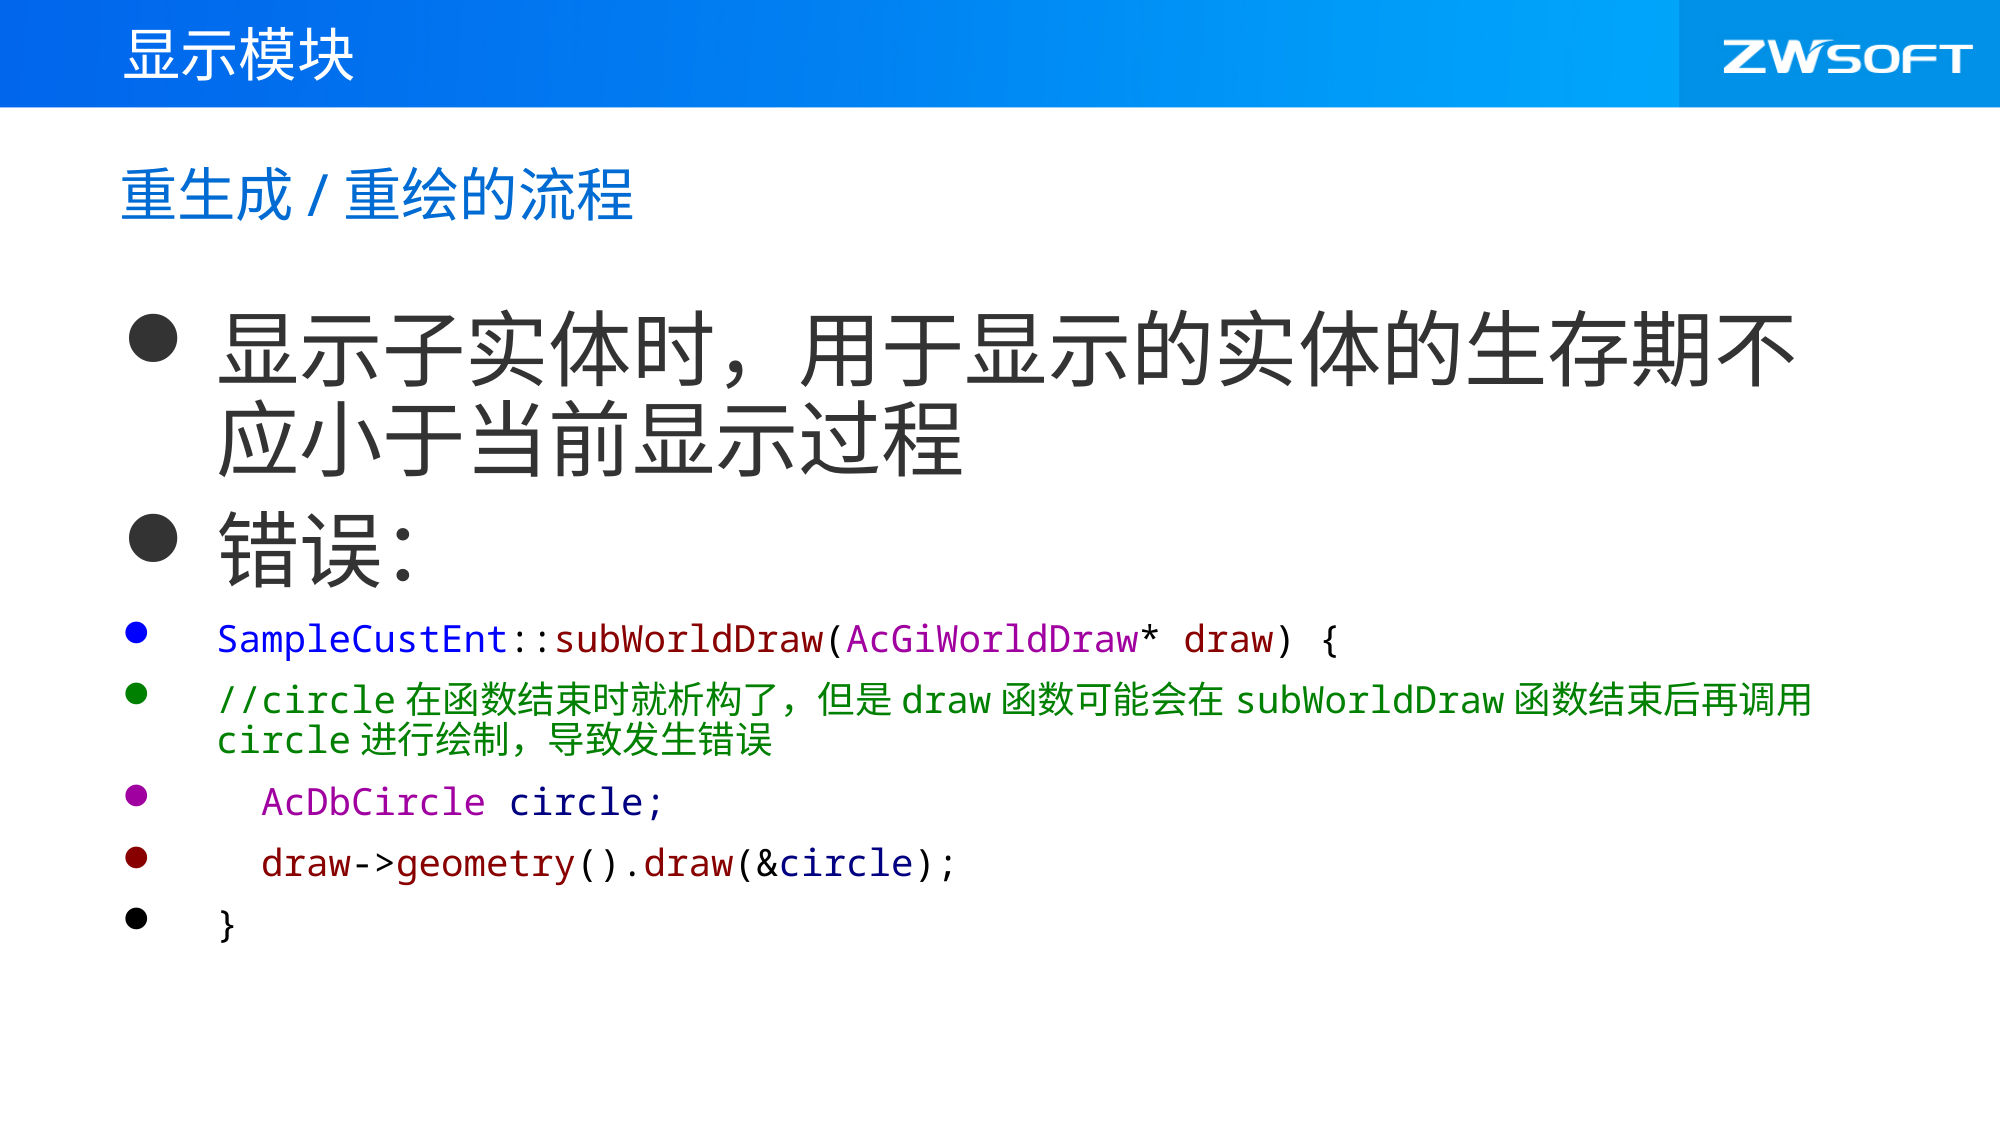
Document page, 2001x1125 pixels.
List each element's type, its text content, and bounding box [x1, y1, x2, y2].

picture [0, 0, 2000, 1125]
list 显示子实体时，用于显示的实体的生存期不应小于当前显示过程 错误： SampleCustEnt::subWorldDraw(AcGiWorldDraw* draw) { //circle在函数结束时就析构了，但是draw函数可能会在subWorldDraw函数结束后再调用circle进行绘制，导致发生错误 AcDbCircle circle; draw->geometry().draw(&circle); } [107, 301, 1893, 1061]
list 显示模块 [107, 18, 374, 97]
title 重生成/重绘的流程 [104, 158, 1893, 238]
